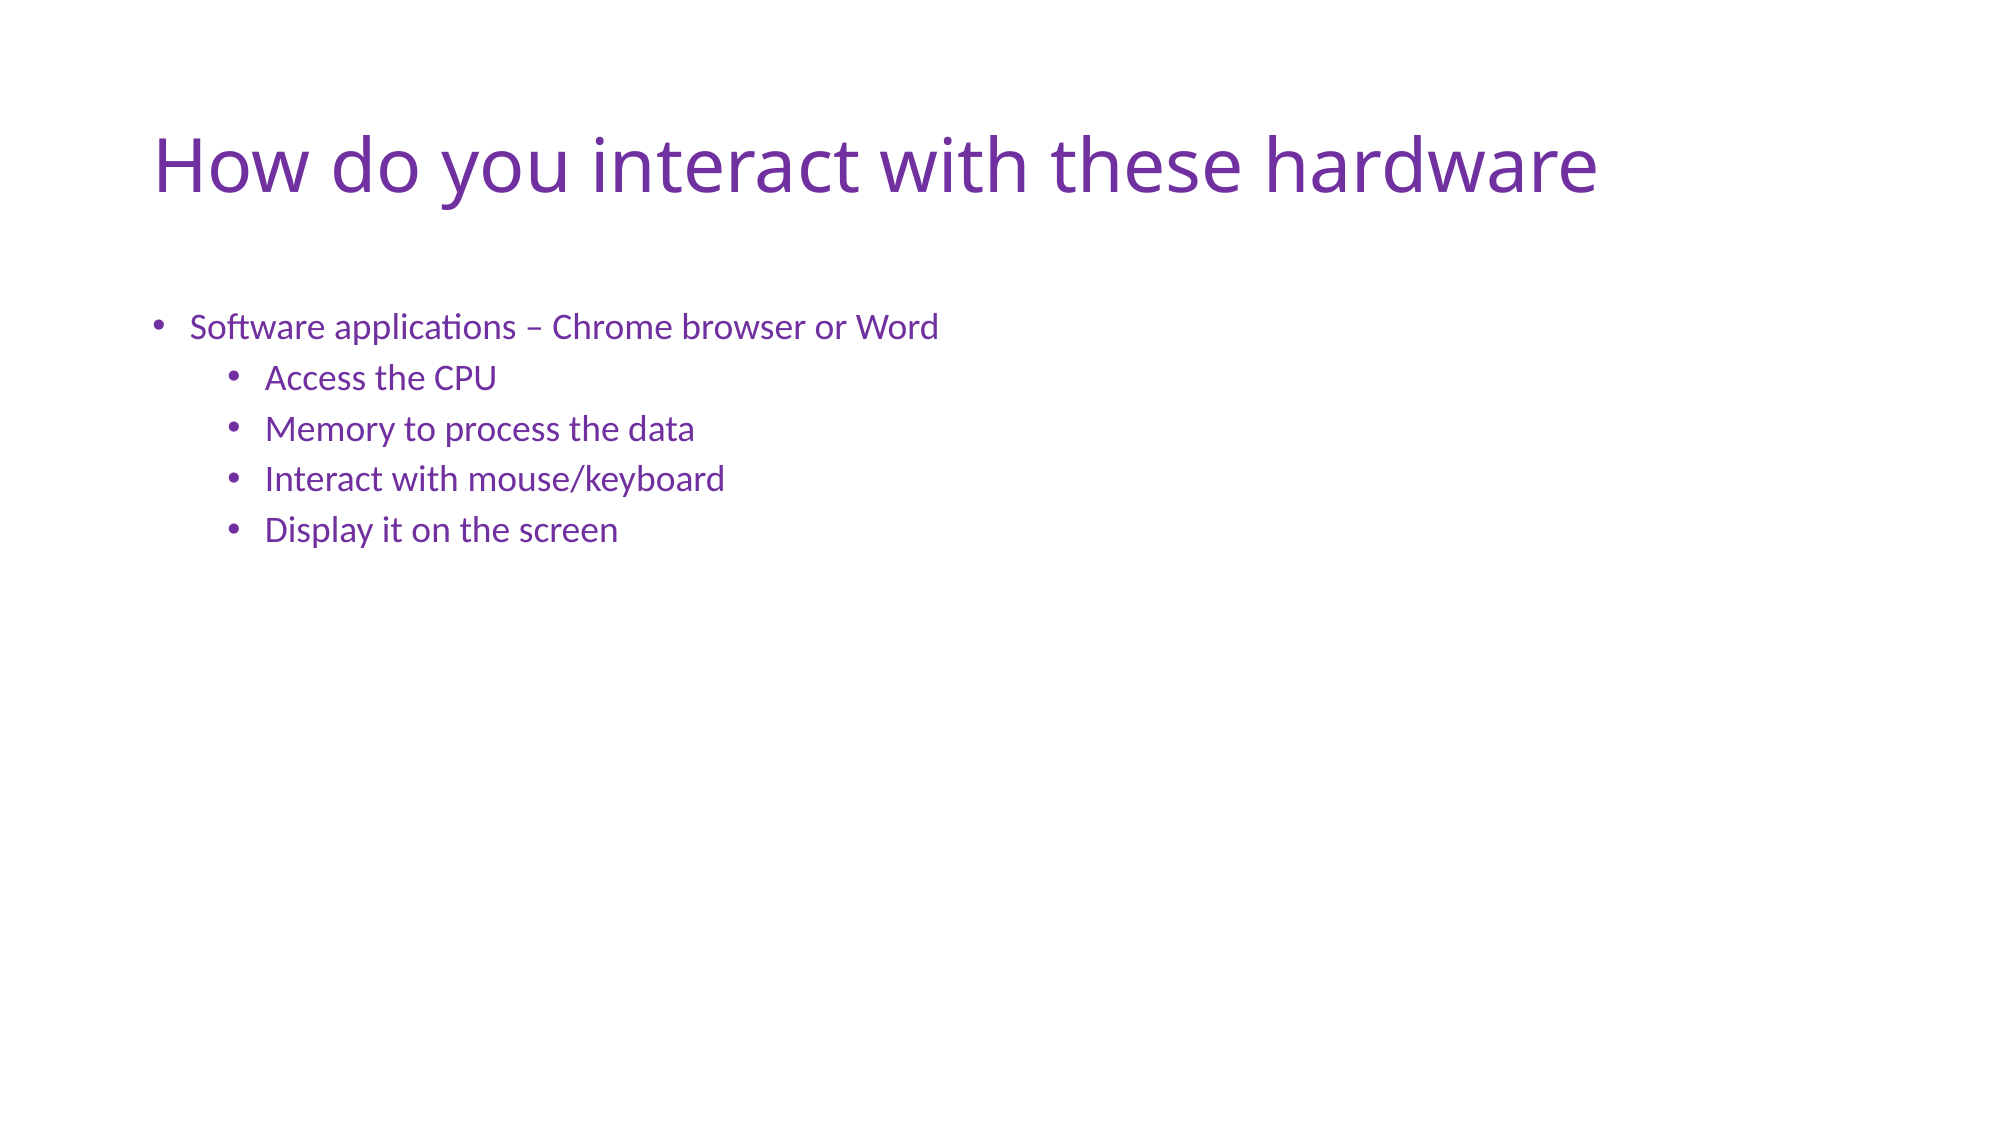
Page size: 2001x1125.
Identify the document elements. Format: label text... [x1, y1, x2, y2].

title How do you interact with these hardware [137, 59, 1863, 278]
list Software applications – Chrome browser or Word Access the CPU Memory to process the data Interact with mouse/keyboard Display it on the screen [137, 299, 1863, 1014]
